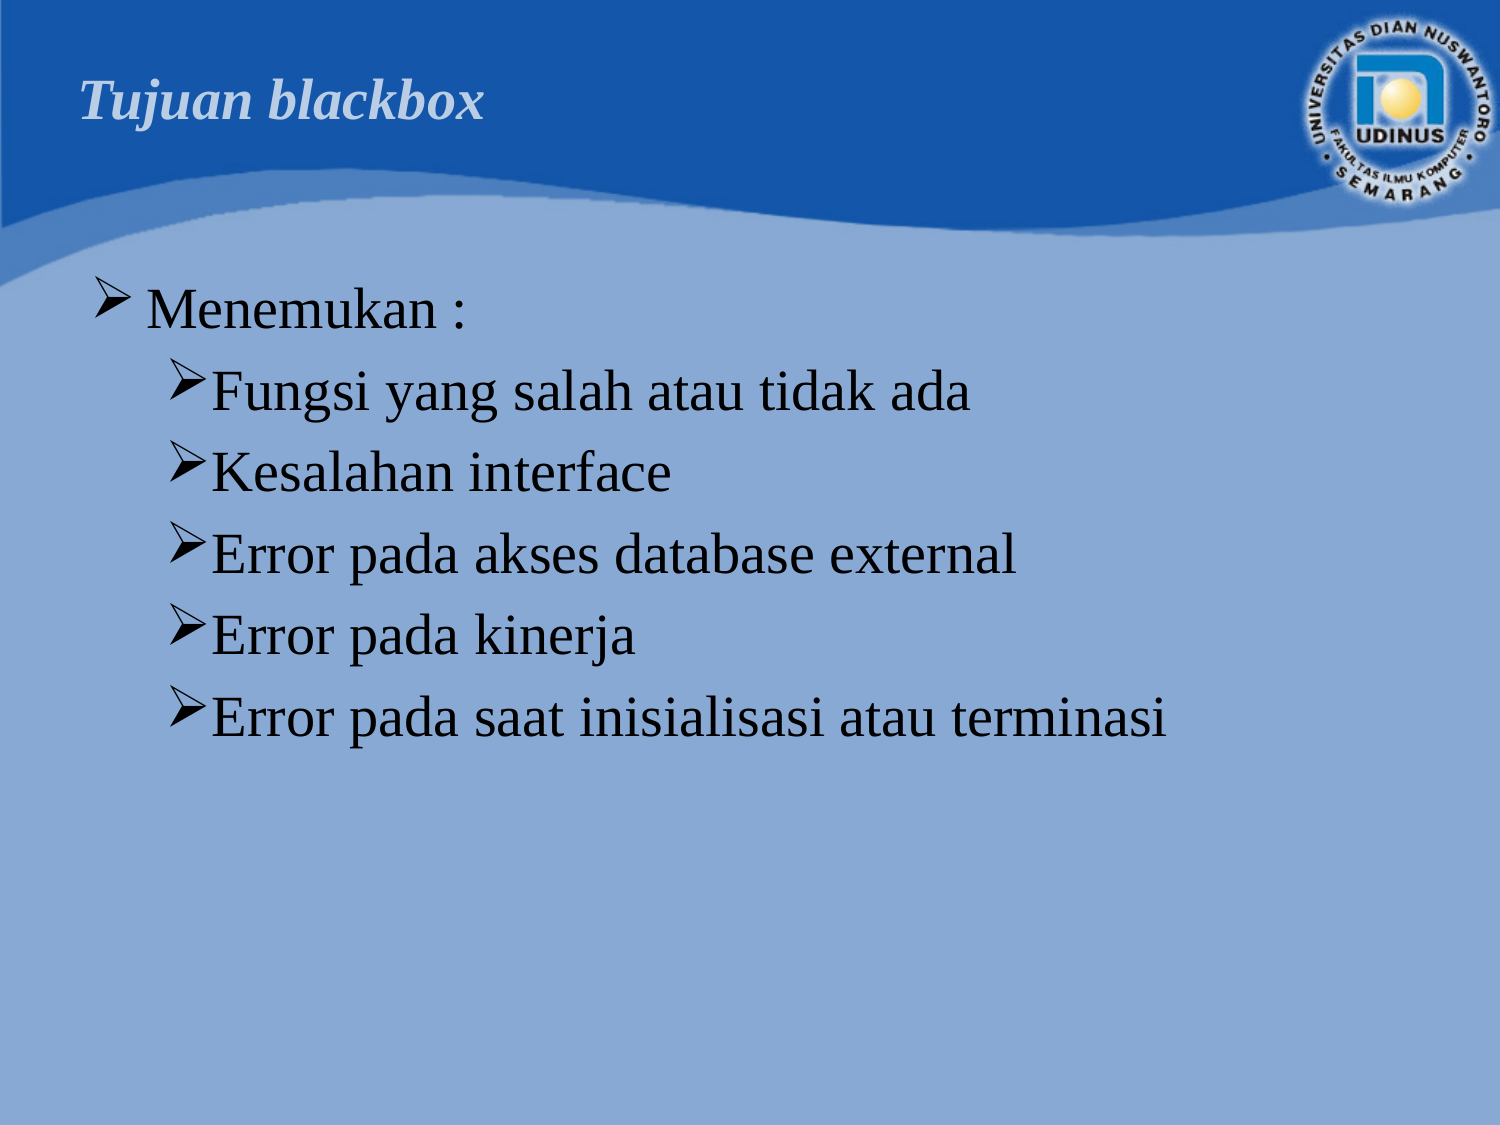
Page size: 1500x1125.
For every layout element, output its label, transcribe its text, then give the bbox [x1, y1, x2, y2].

list Menemukan : Fungsi yang salah atau tidak ada Kesalahan interface Error pada akses database external Error pada kinerja Error pada saat inisialisasi atau terminasi [75, 262, 1425, 1005]
picture [0, 0, 1500, 1125]
title Tujuan blackbox [62, 2, 1325, 191]
